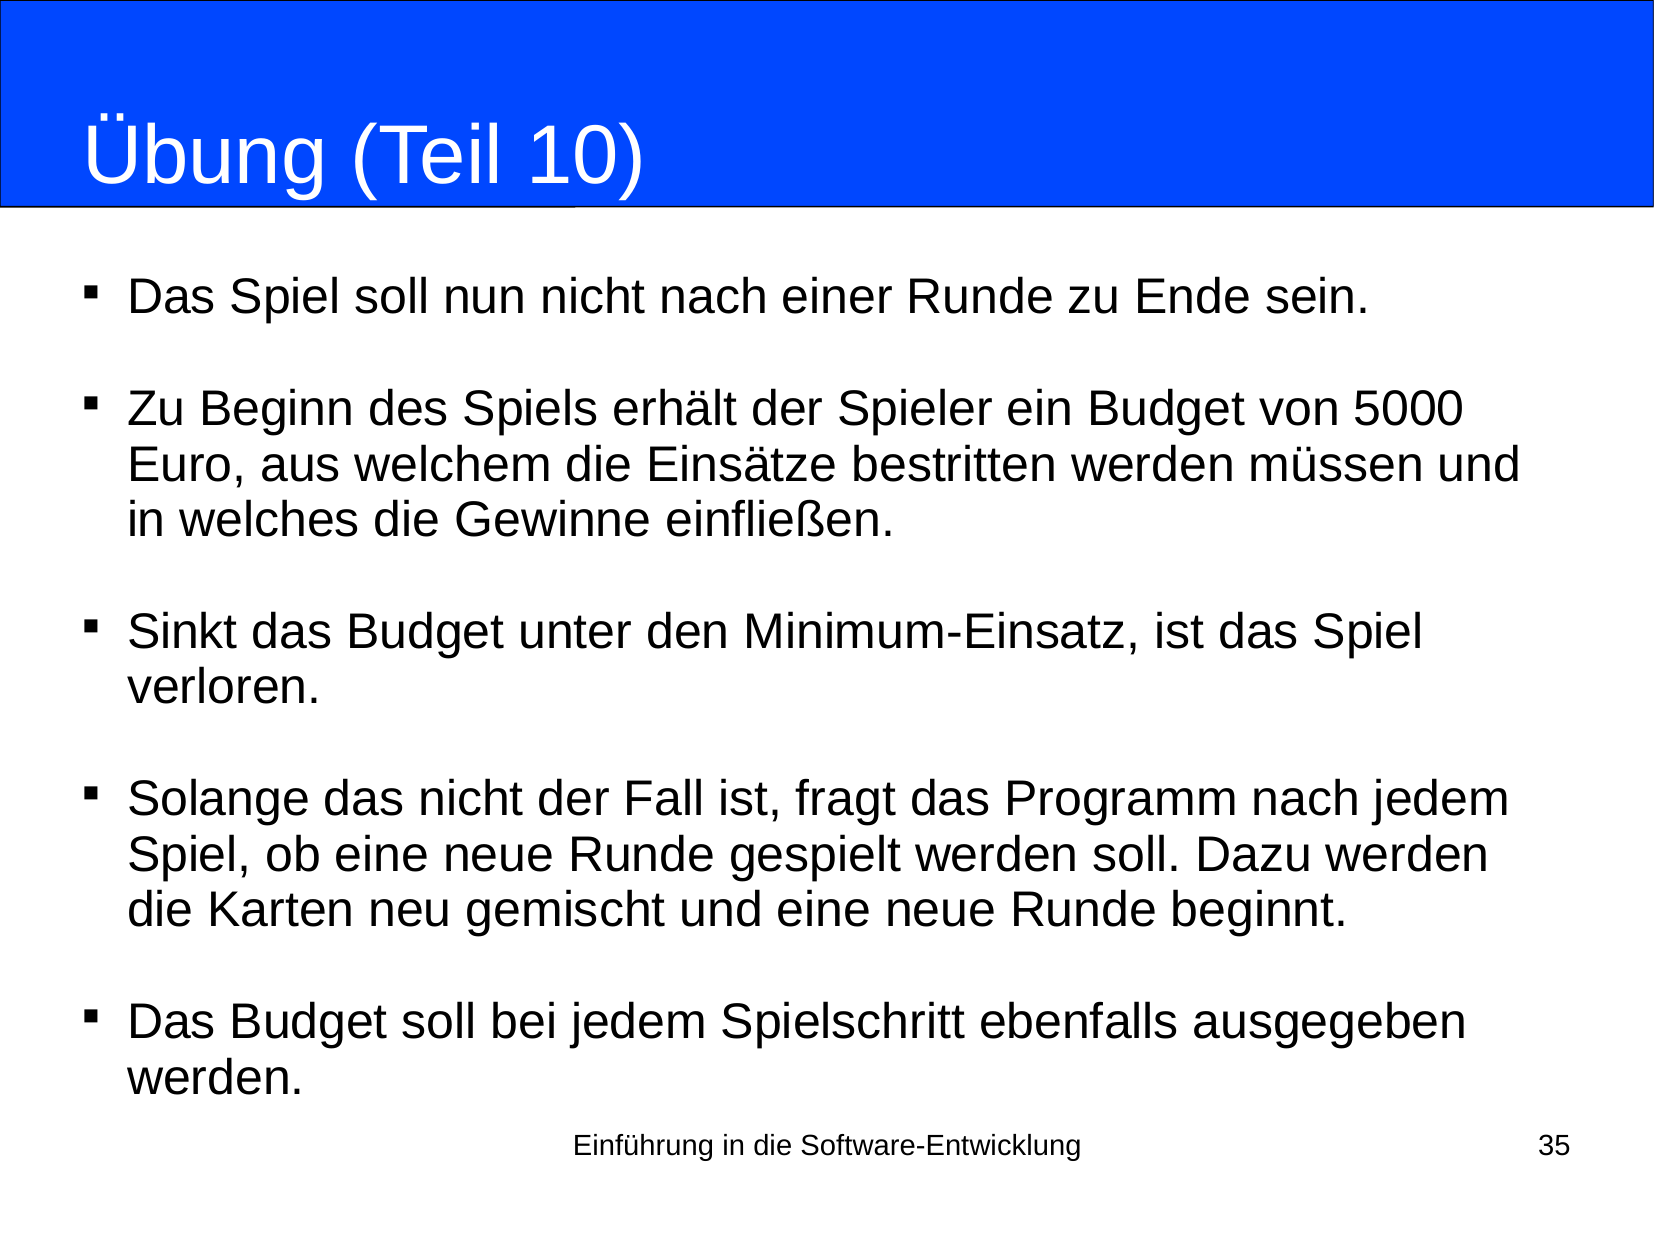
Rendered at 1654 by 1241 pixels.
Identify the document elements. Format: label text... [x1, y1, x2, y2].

text_box [0, 0, 1654, 207]
title Übung (Teil 10) [82, 49, 1571, 257]
subtitle Das Spiel soll nun nicht nach einer Runde zu Ende sein. Zu Beginn des Spiels erhält der Spieler ein Budget von 5000 Euro, aus welchem die Einsätze bestritten werden müssen und in welches die Gewinne einfließen. Sinkt das Budget unter den Minimum-Einsatz, ist das Spiel verloren. Solange das nicht der Fall ist, fragt das Programm nach jedem Spiel, ob eine neue Runde gespielt werden soll. Dazu werden die Karten neu gemischt und eine neue Runde beginnt. Das Budget soll bei jedem Spielschritt ebenfalls ausgegeben werden. [82, 265, 1572, 1085]
slide_number 35 [1185, 1129, 1571, 1215]
footer Einführung in die Software-Entwicklung [565, 1129, 1090, 1215]
